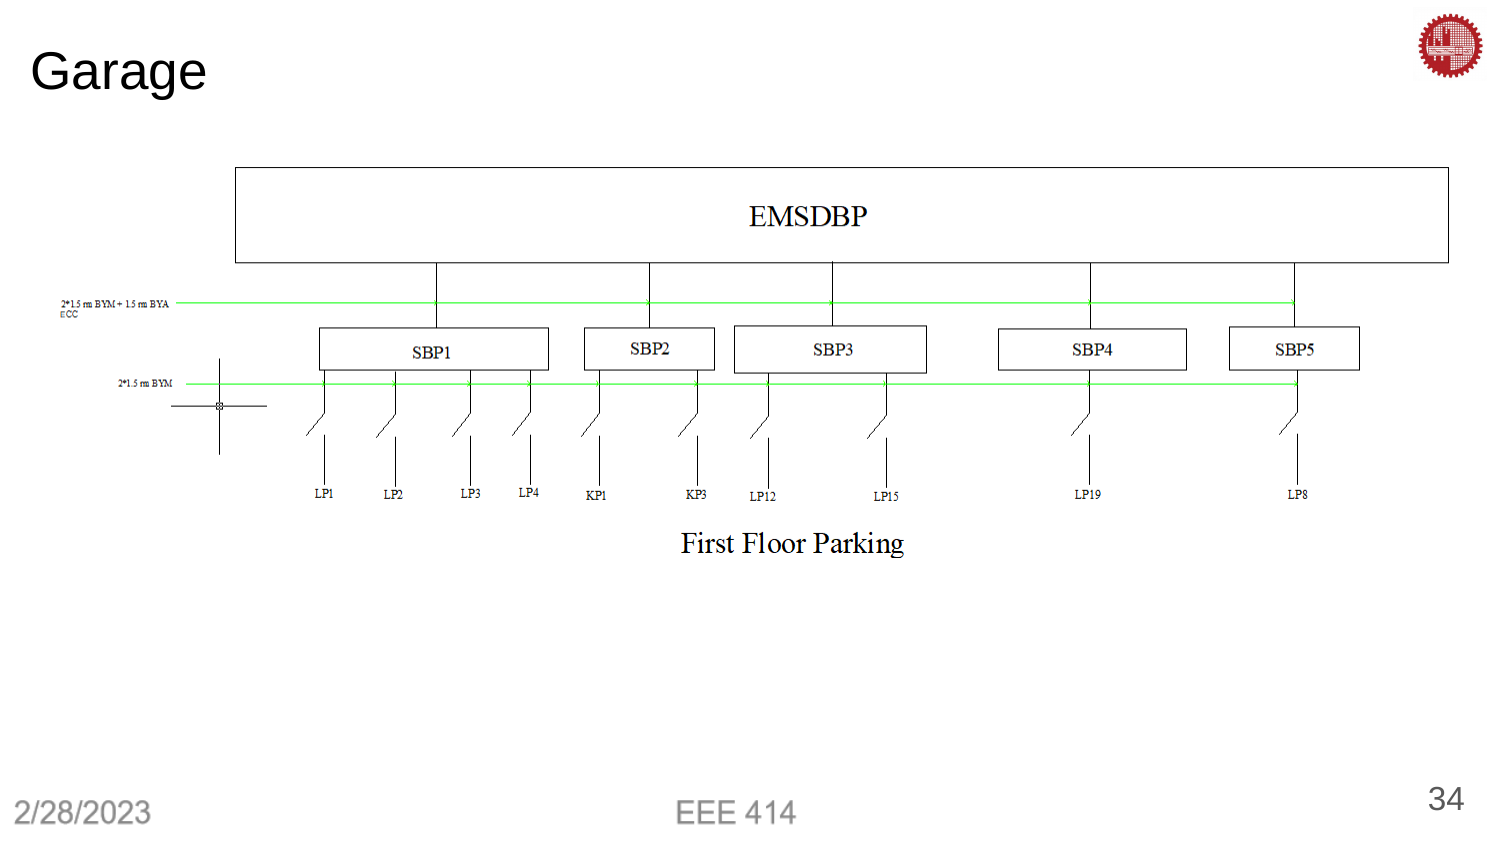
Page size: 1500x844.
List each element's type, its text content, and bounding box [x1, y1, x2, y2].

picture [24, 140, 1476, 558]
picture [422, 784, 1049, 841]
slide_number 34 [1389, 764, 1480, 830]
picture [0, 784, 418, 841]
title Garage [15, 21, 1414, 116]
picture [1413, 7, 1487, 81]
